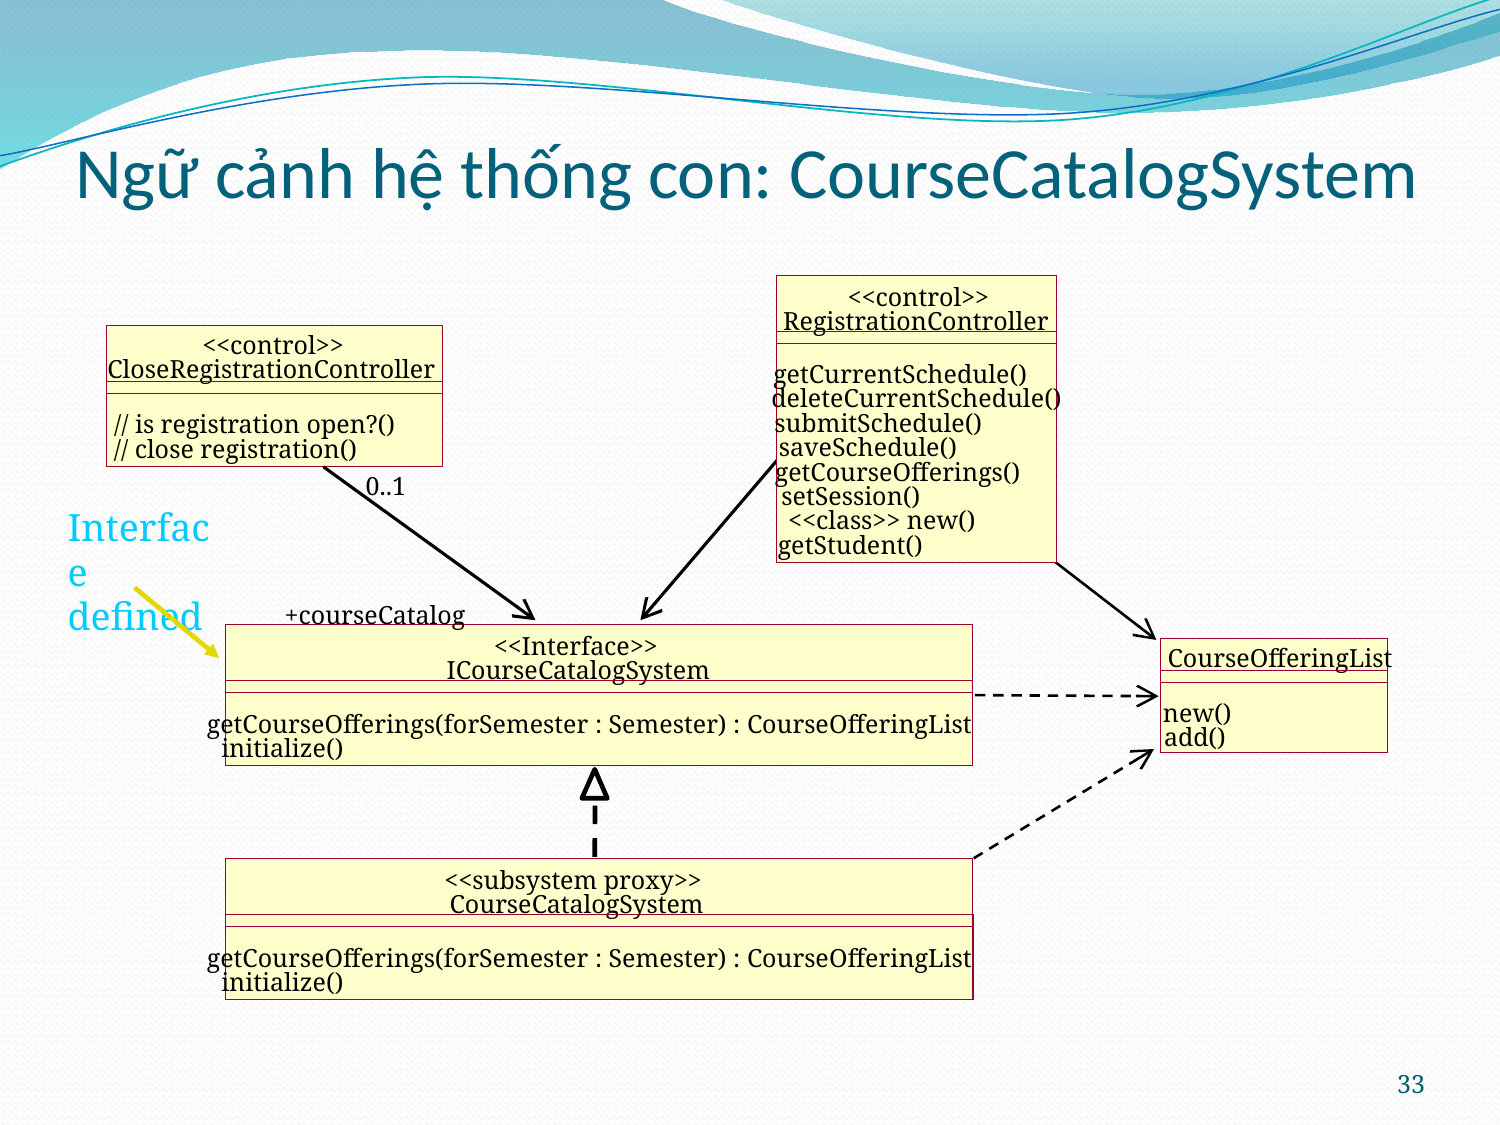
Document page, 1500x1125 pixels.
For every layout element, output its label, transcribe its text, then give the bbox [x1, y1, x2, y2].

title Ngữ cảnh hệ thống con: CourseCatalogSystem [75, 115, 1425, 213]
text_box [49, 274, 1388, 1001]
slide_number 33 [1299, 1042, 1425, 1103]
